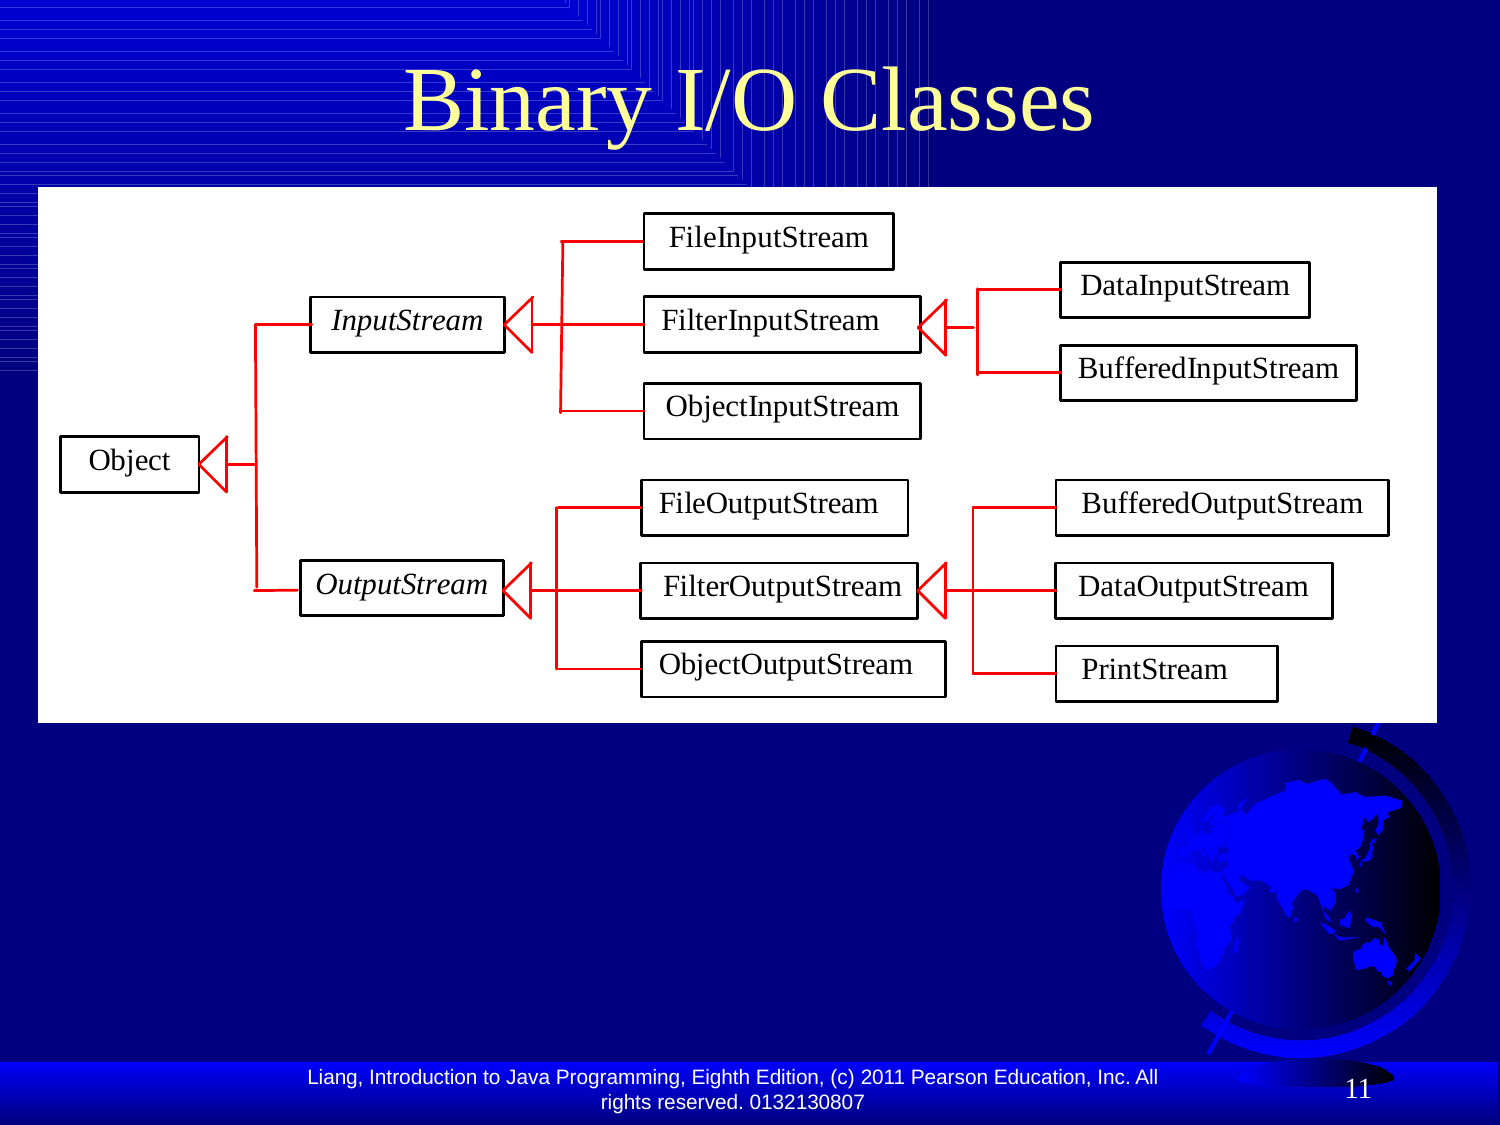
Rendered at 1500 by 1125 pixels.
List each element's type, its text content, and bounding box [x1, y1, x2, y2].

slide_number 11 [1074, 1049, 1388, 1125]
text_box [37, 187, 1438, 724]
title Binary I/O Classes [112, 37, 1388, 150]
